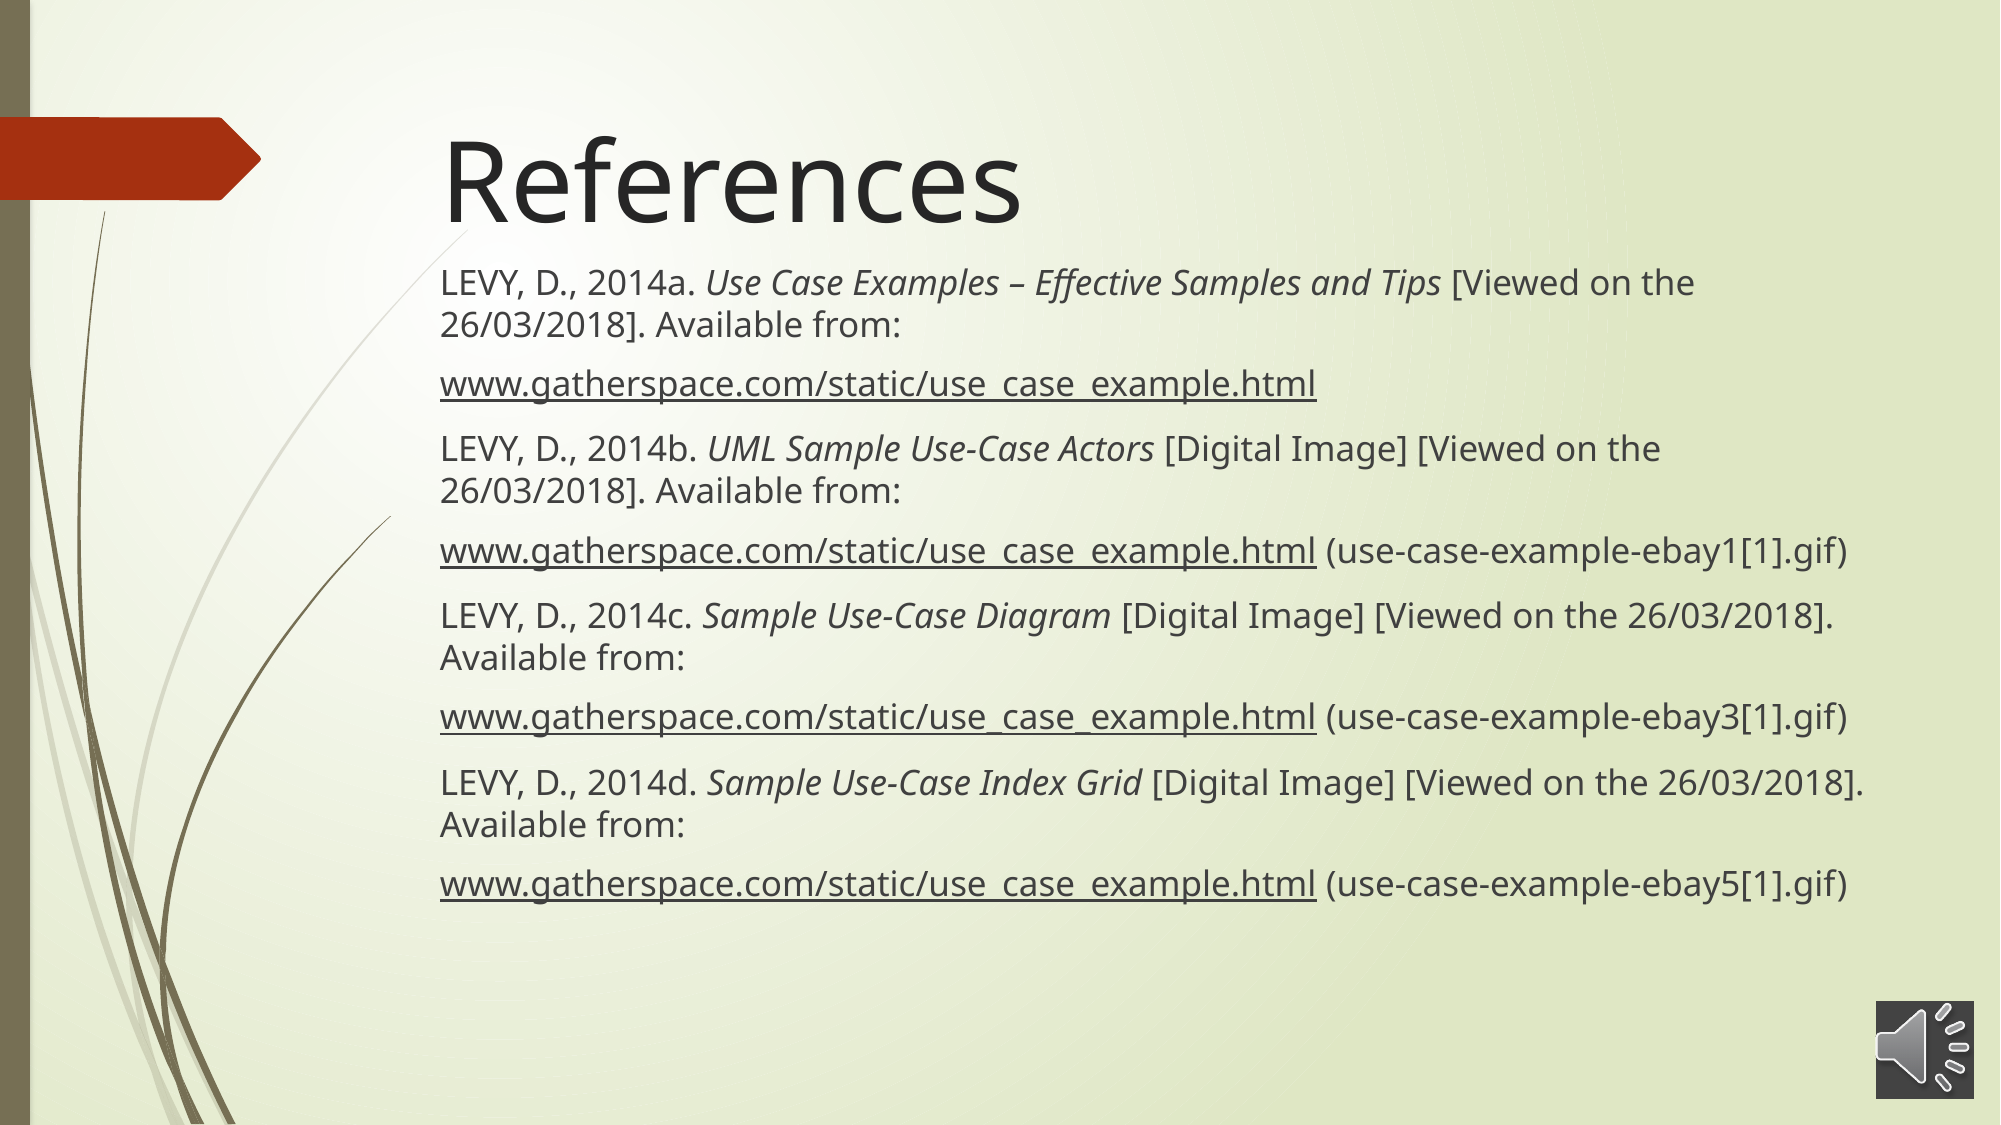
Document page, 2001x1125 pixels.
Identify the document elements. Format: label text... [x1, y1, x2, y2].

list LEVY, D., 2014a. Use Case Examples – Effective Samples and Tips [Viewed on the 26/03/2018]. Available from: www.gatherspace.com/static/use_case_example.html LEVY, D., 2014b. UML Sample Use-Case Actors [Digital Image] [Viewed on the 26/03/2018]. Available from: www.gatherspace.com/static/use_case_example.html (use-case-example-ebay1[1].gif) LEVY, D., 2014c. Sample Use-Case Diagram [Digital Image] [Viewed on the 26/03/2018]. Available from: www.gatherspace.com/static/use_case_example.html (use-case-example-ebay3[1].gif) LEVY, D., 2014d. Sample Use-Case Index Grid [Digital Image] [Viewed on the 26/03/2018]. Available from: www.gatherspace.com/static/use_case_example.html (use-case-example-ebay5[1].gif) [424, 252, 1887, 1087]
picture [1874, 999, 1976, 1101]
title References [425, 102, 1888, 313]
